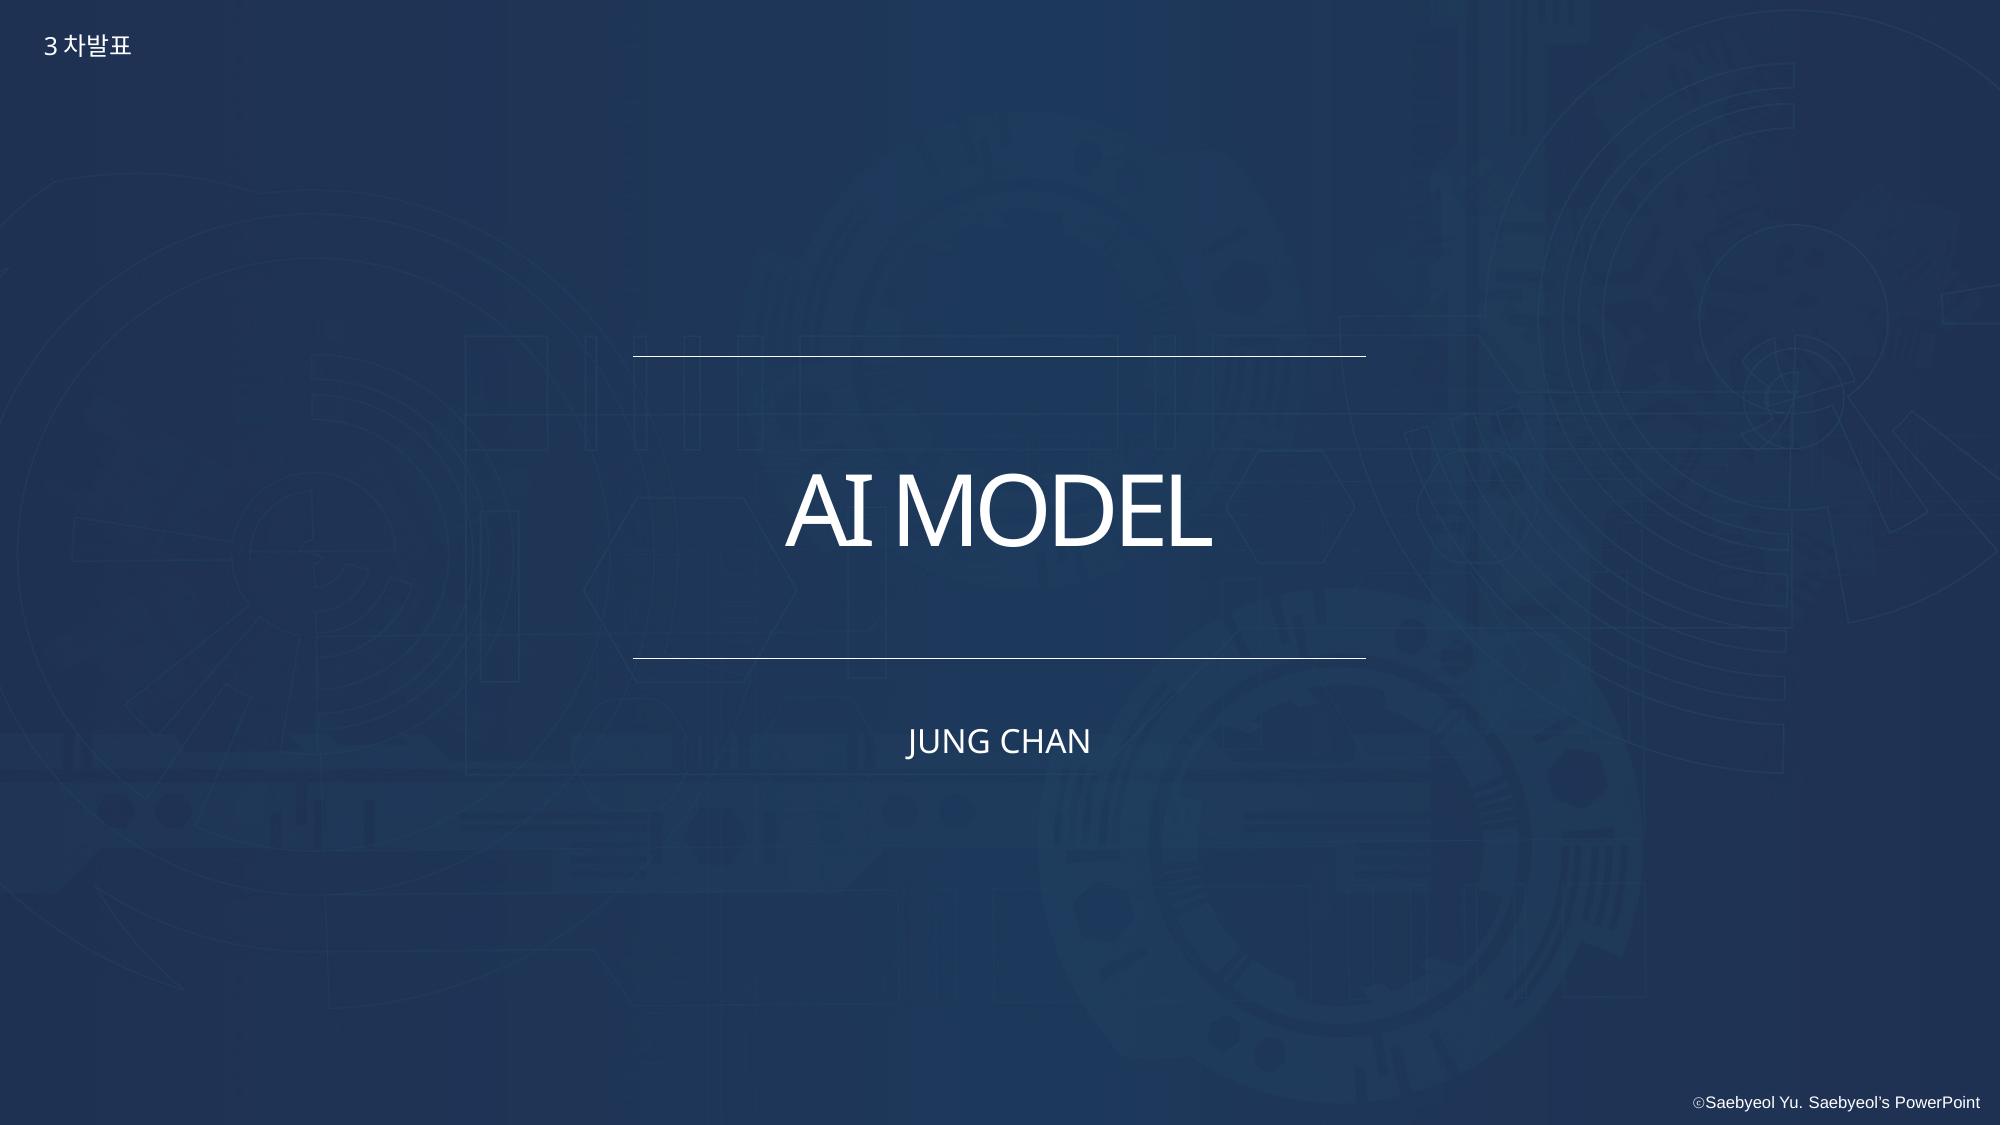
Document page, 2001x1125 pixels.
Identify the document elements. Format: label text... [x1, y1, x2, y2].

text_box JUNG CHAN [893, 712, 1107, 768]
text_box 3차발표 [29, 23, 148, 68]
text_box AI MODEL [770, 439, 1230, 574]
